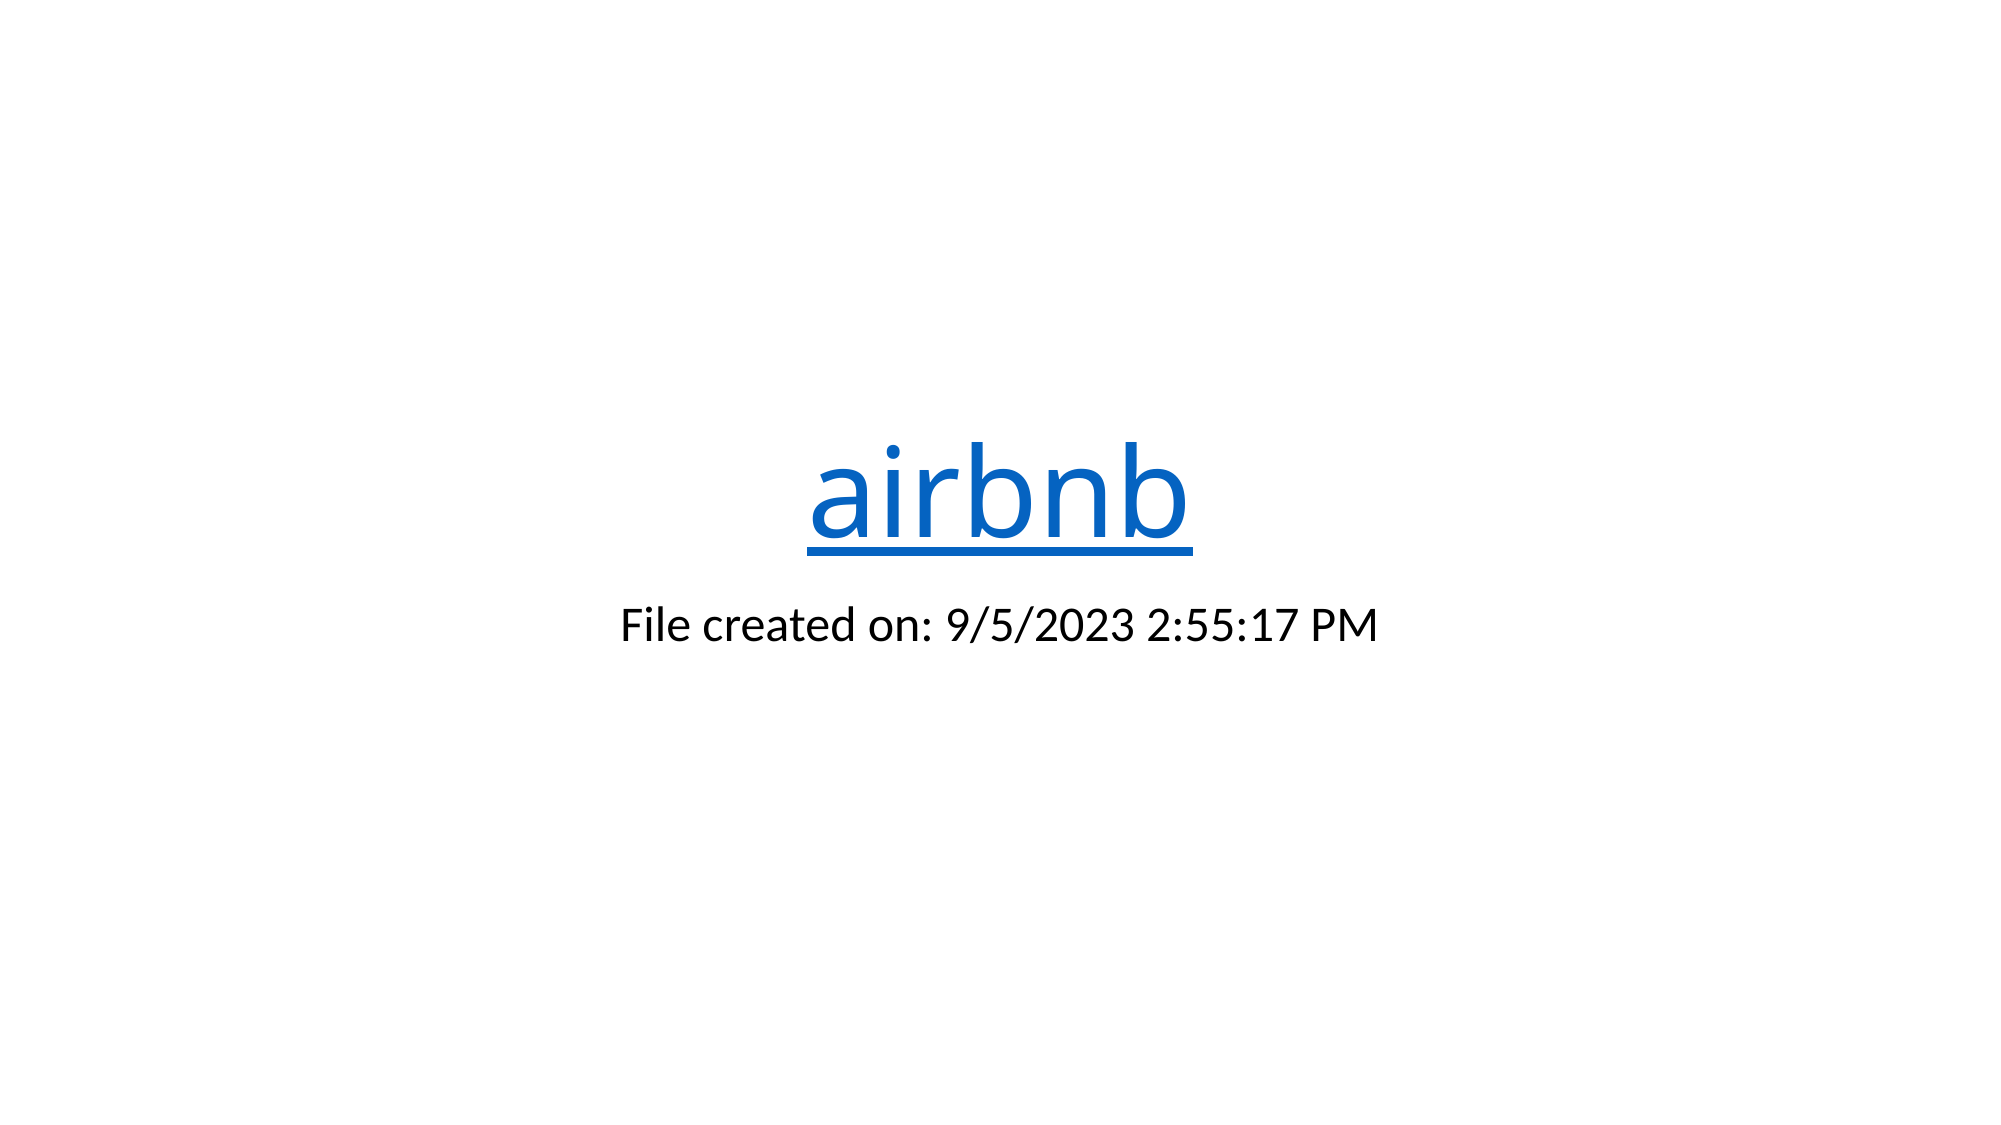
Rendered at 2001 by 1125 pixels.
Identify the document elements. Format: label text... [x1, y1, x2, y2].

title airbnb [249, 184, 1750, 576]
subtitle File created on: 9/5/2023 2:55:17 PM [249, 590, 1750, 863]
